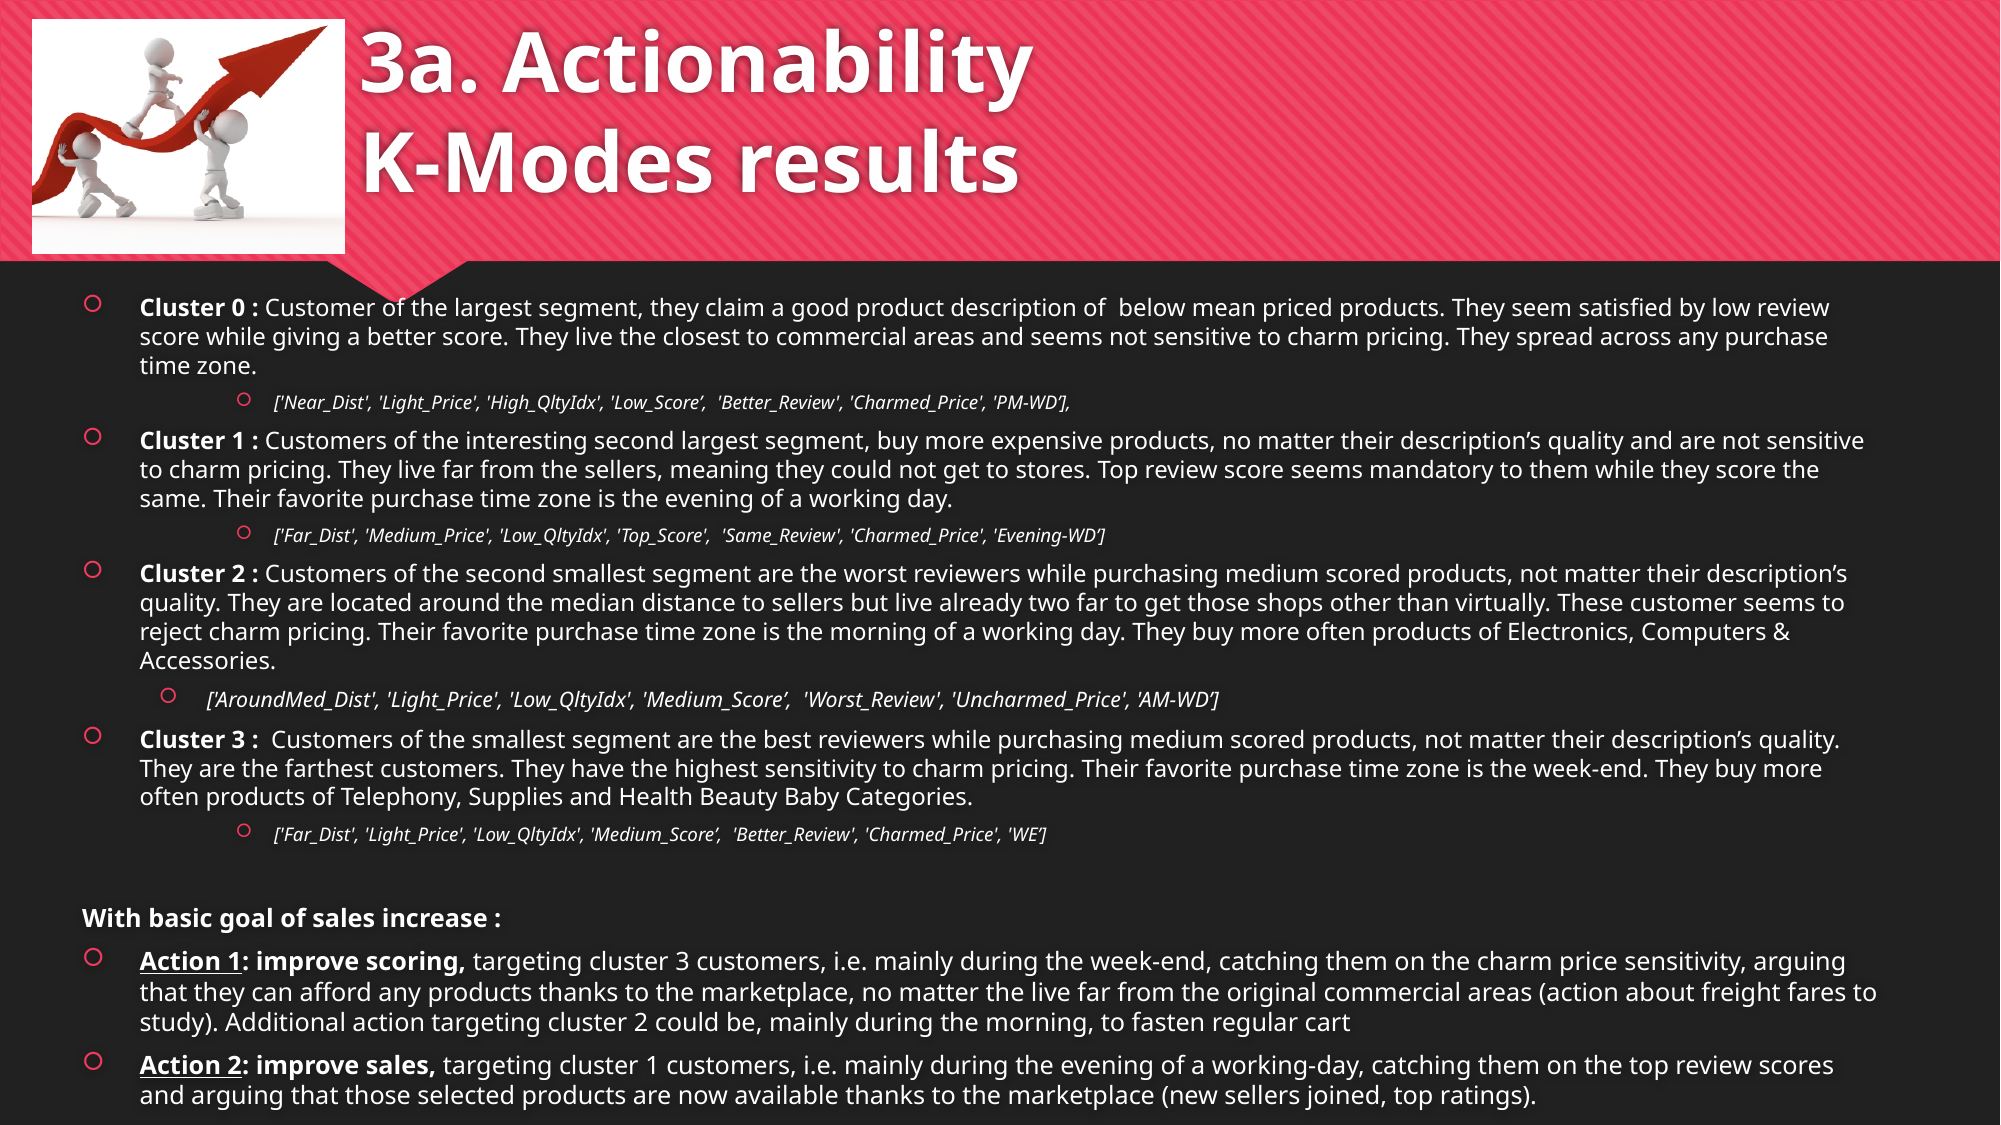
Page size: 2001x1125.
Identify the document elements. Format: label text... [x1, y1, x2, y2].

picture [31, 19, 345, 254]
title 3a. Actionability K-Modes results [345, 57, 1923, 217]
list Cluster 0 : Customer of the largest segment, they claim a good product description of below mean priced products. They seem satisfied by low review score while giving a better score. They live the closest to commercial areas and seems not sensitive to charm pricing. They spread across any purchase time zone. ['Near_Dist', 'Light_Price', 'High_QltyIdx', 'Low_Score’, 'Better_Review', 'Charmed_Price', 'PM-WD’], Cluster 1 : Customers of the interesting second largest segment, buy more expensive products, no matter their description’s quality and are not sensitive to charm pricing. They live far from the sellers, meaning they could not get to stores. Top review score seems mandatory to them while they score the same. Their favorite purchase time zone is the evening of a working day. ['Far_Dist', 'Medium_Price', 'Low_QltyIdx', 'Top_Score', 'Same_Review', 'Charmed_Price', 'Evening-WD’] Cluster 2 : Customers of the second smallest segment are the worst reviewers while purchasing medium scored products, not matter their description’s quality. They are located around the median distance to sellers but live already two far to get those shops other than virtually. These customer seems to reject charm pricing. Their favorite purchase time zone is the morning of a working day. They buy more often products of Electronics, Computers & Accessories. ['AroundMed_Dist', 'Light_Price', 'Low_QltyIdx', 'Medium_Score’, 'Worst_Review', 'Uncharmed_Price', 'AM-WD’] Cluster 3 : Customers of the smallest segment are the best reviewers while purchasing medium scored products, not matter their description’s quality. They are the farthest customers. They have the highest sensitivity to charm pricing. Their favorite purchase time zone is the week-end. They buy more often products of Telephony, Supplies and Health Beauty Baby Categories. ['Far_Dist', 'Light_Price', 'Low_QltyIdx', 'Medium_Score’, 'Better_Review', 'Charmed_Price', 'WE’] With basic goal of sales increase : Action 1: improve scoring, targeting cluster 3 customers, i.e. mainly during the week-end, catching them on the charm price sensitivity, arguing that they can afford any products thanks to the marketplace, no matter the live far from the original commercial areas (action about freight fares to study). Additional action targeting cluster 2 could be, mainly during the morning, to fasten regular cart Action 2: improve sales, targeting cluster 1 customers, i.e. mainly during the evening of a working-day, catching them on the top review scores and arguing that those selected products are now available thanks to the marketplace (new sellers joined, top ratings). [67, 285, 1899, 1125]
